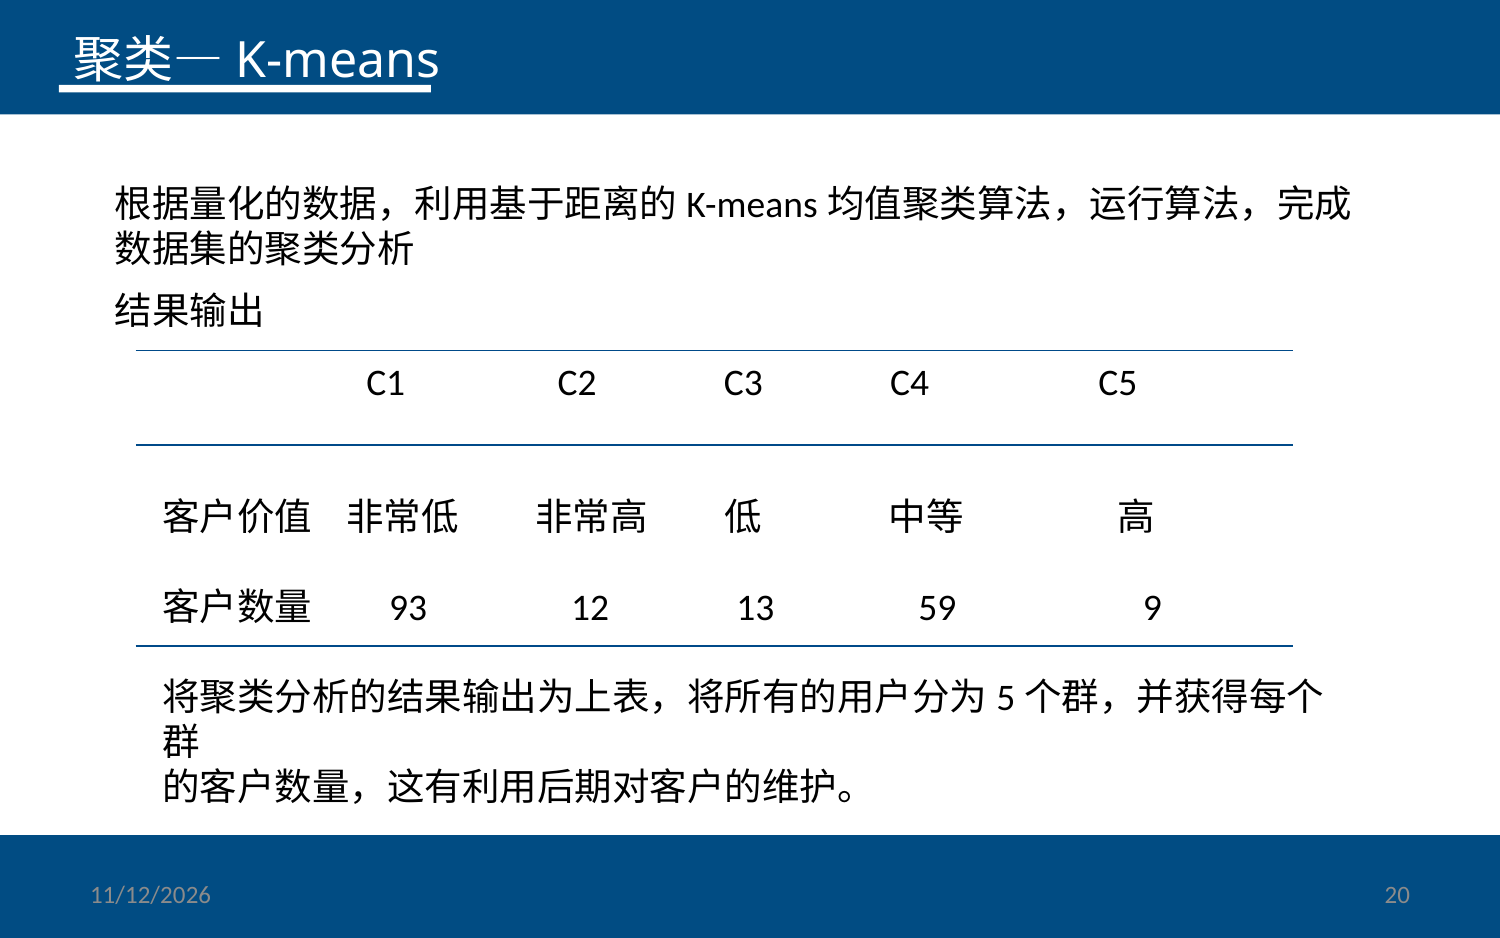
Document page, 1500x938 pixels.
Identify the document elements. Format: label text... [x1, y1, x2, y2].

text_box 根据量化的数据，利用基于距离的K-means均值聚类算法，运行算法，完成数据集的聚类分析 [100, 172, 1376, 278]
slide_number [75, 868, 425, 919]
slide_number 20 [1074, 868, 1425, 919]
text_box [57, 83, 433, 94]
text_box 结果输出 [100, 279, 715, 340]
text_box [0, 112, 1500, 837]
text_box 聚类—K-means [58, 19, 502, 95]
text_box C1 C2 C3 C4 C5 客户价值 非常低 非常高 低 中等 高 客户数量 93 12 13 59 9 将聚类分析的结果输出为上表，将所有的用户分为5个群，并获得每个群 的客户数量，这有利用后期对客户的维护。 [147, 350, 1365, 861]
